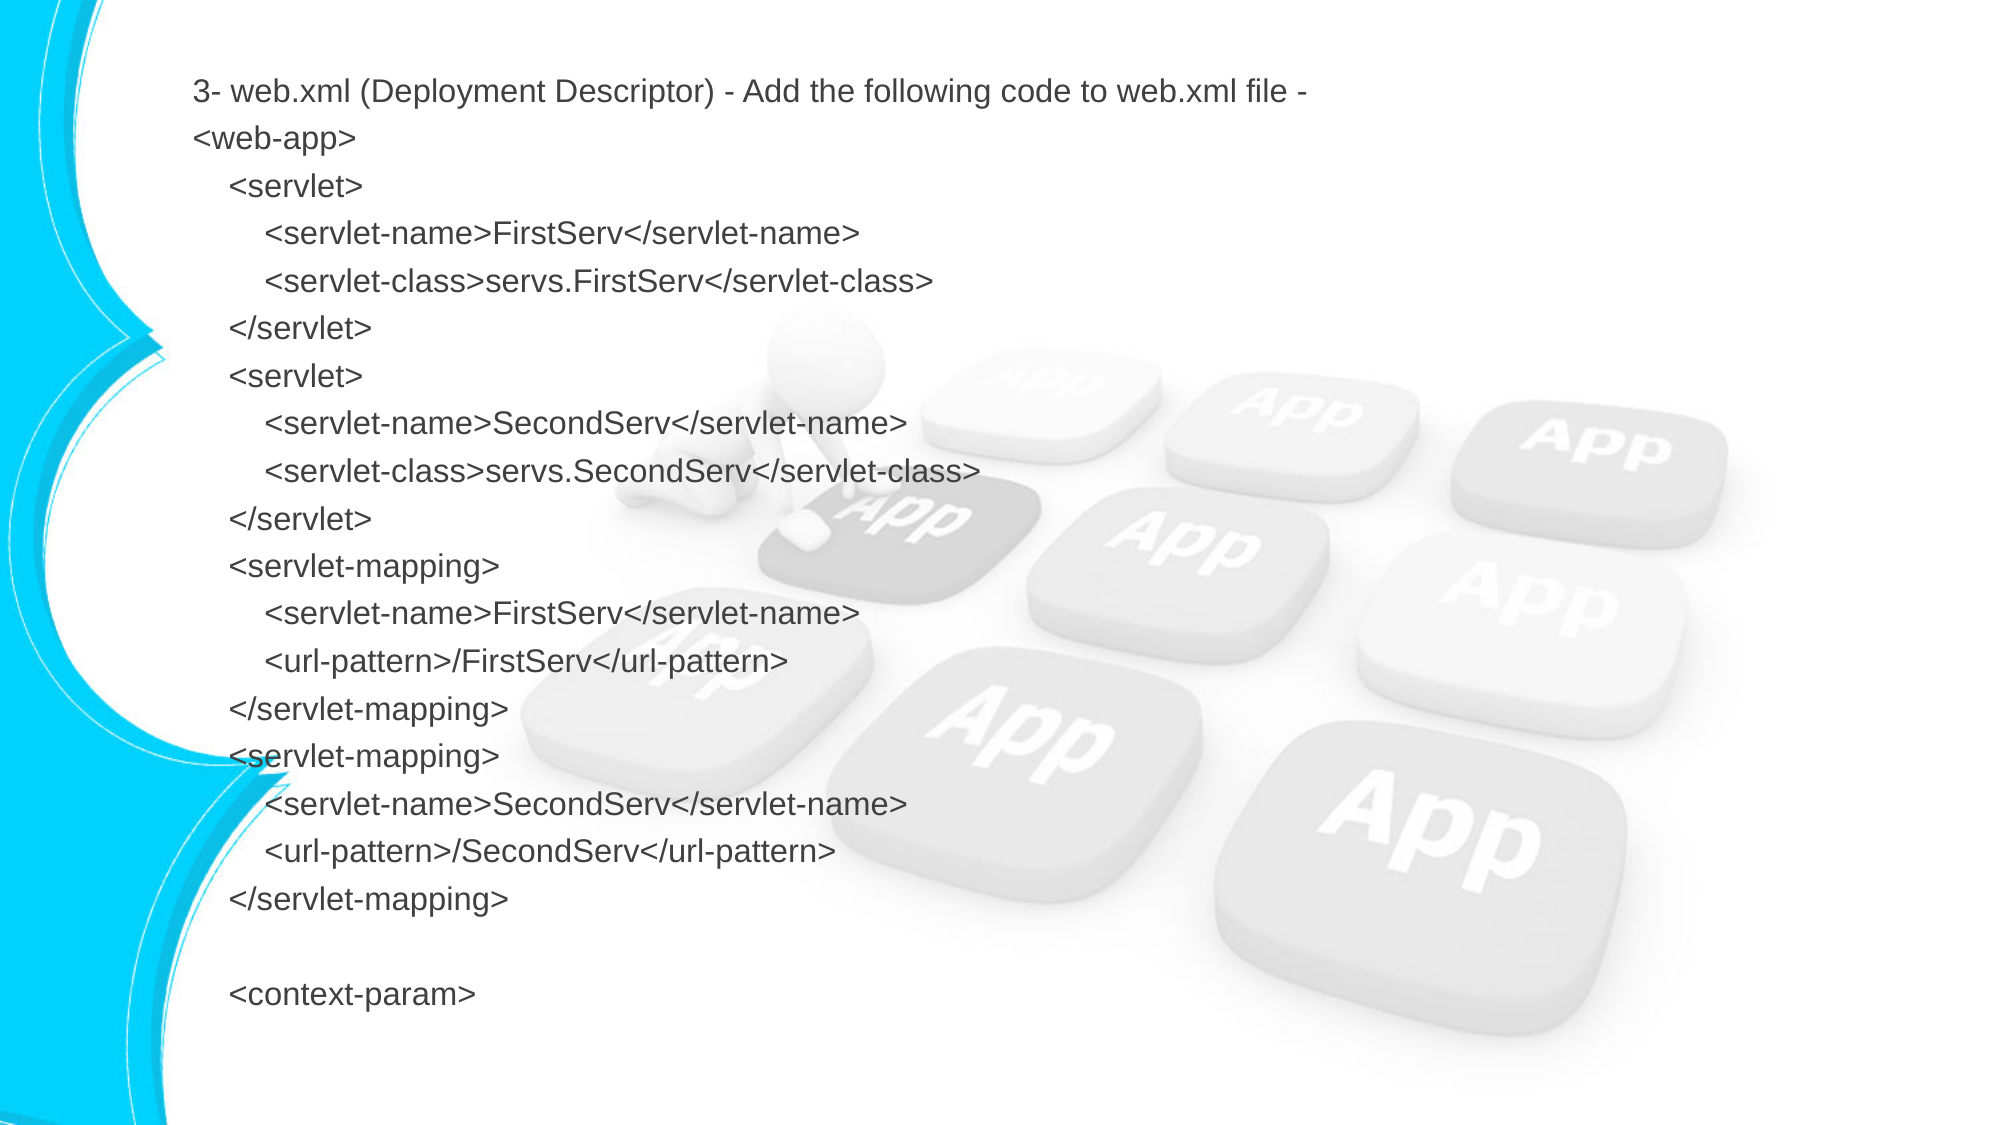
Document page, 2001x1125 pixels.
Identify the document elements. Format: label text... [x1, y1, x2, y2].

picture [0, 0, 2001, 1125]
list 3- web.xml (Deployment Descriptor) - Add the following code to web.xml file - <web-app> <servlet> <servlet-name>FirstServ</servlet-name> <servlet-class>servs.FirstServ</servlet-class> </servlet> <servlet> <servlet-name>SecondServ</servlet-name> <servlet-class>servs.SecondServ</servlet-class> </servlet> <servlet-mapping> <servlet-name>FirstServ</servlet-name> <url-pattern>/FirstServ</url-pattern> </servlet-mapping> <servlet-mapping> <servlet-name>SecondServ</servlet-name> <url-pattern>/SecondServ</url-pattern> </servlet-mapping> <context-param> [177, 66, 1899, 1072]
picture [73, 52, 77, 62]
picture [0, 1118, 15, 1125]
